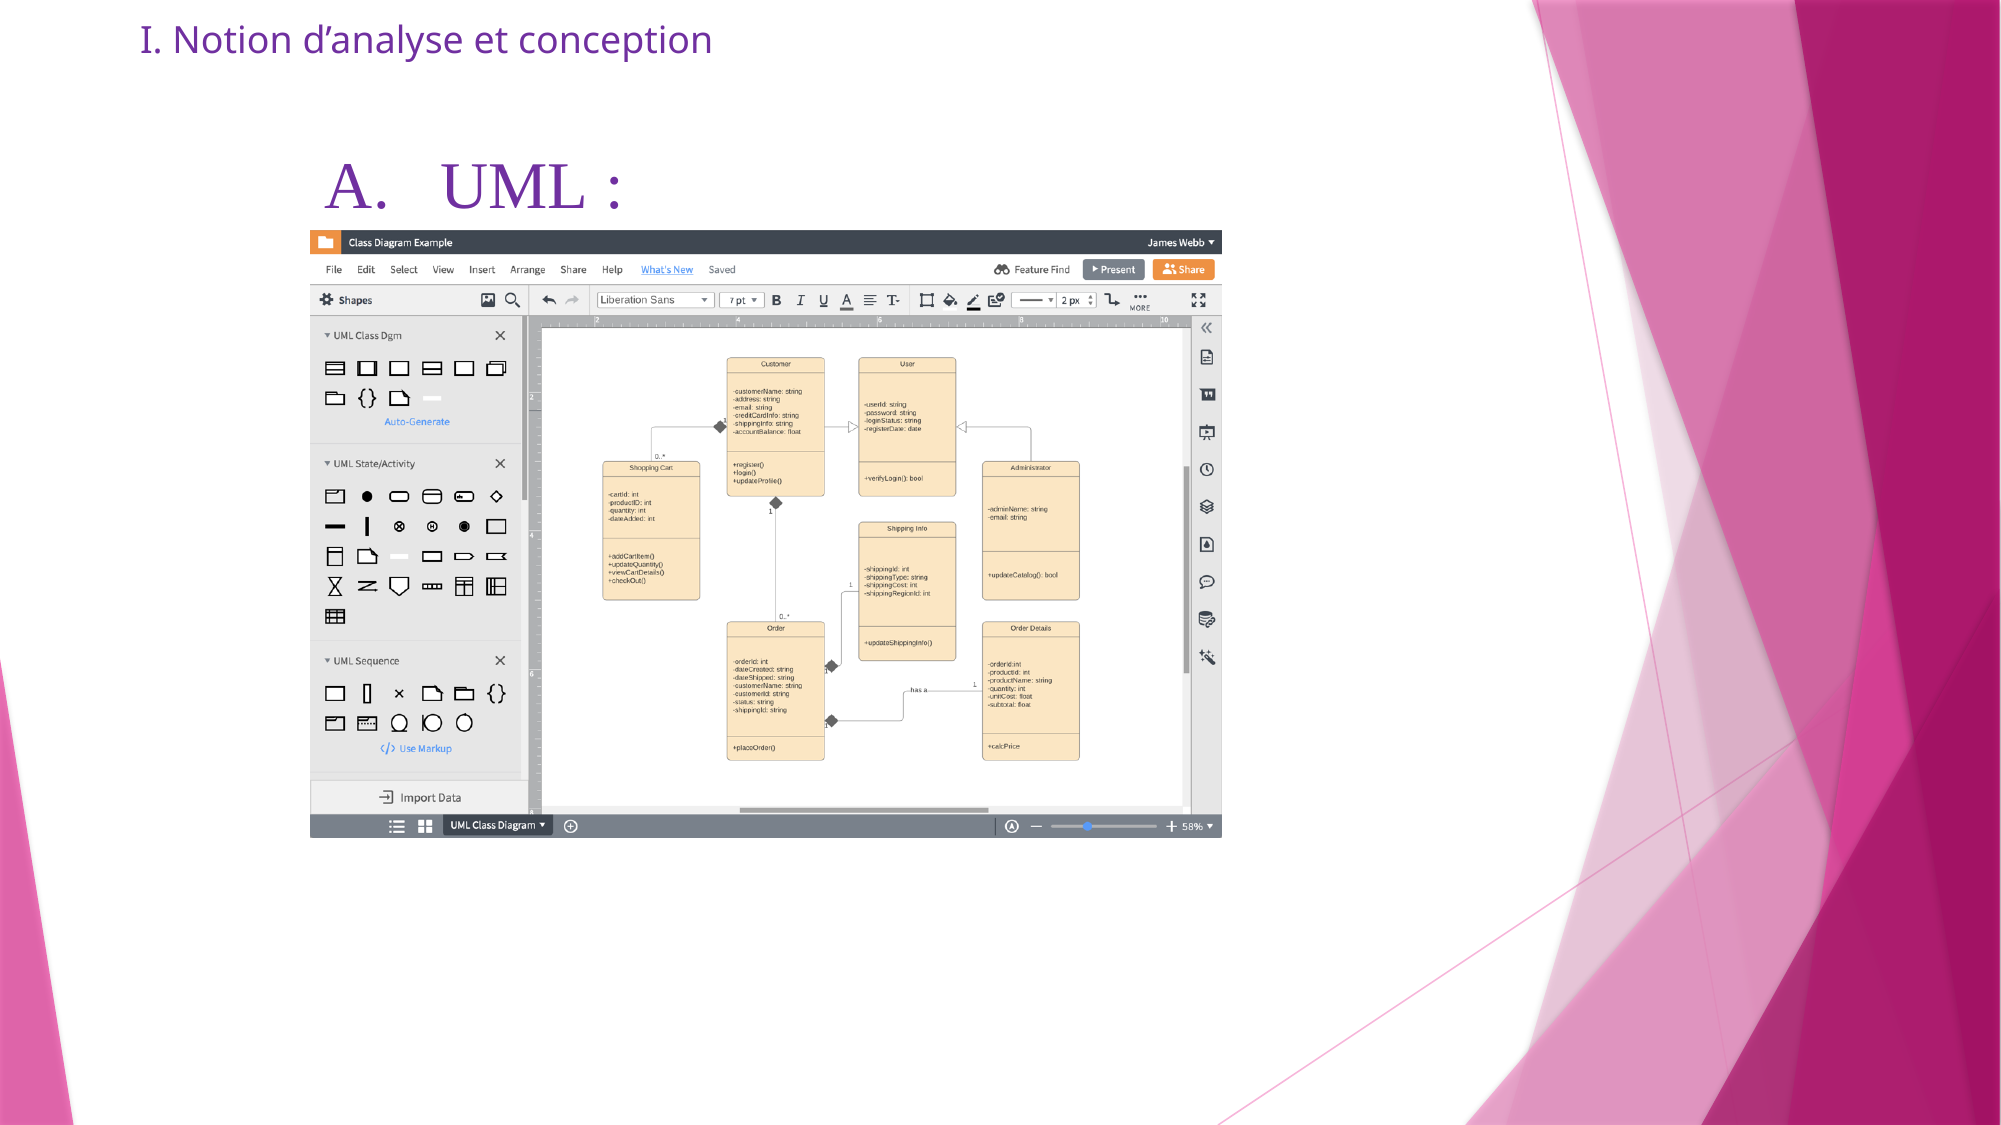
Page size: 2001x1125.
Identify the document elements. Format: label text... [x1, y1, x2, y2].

picture [309, 230, 1222, 838]
title I. Notion d’analyse et conception [125, 8, 1522, 115]
text_box UML : [310, 129, 1095, 230]
